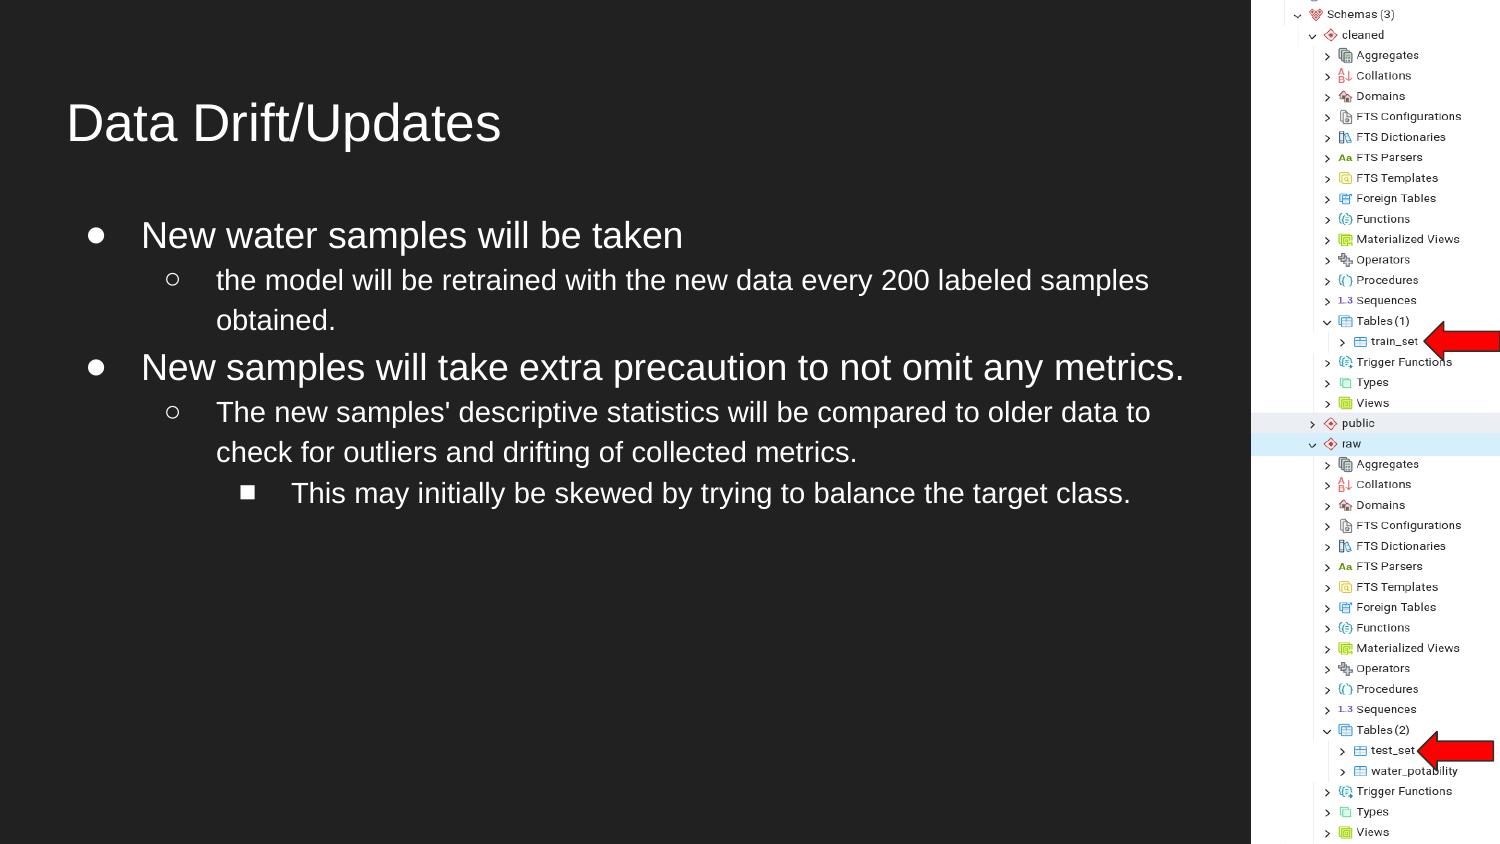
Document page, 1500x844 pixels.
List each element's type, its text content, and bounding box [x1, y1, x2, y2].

list New water samples will be taken the model will be retrained with the new data every 200 labeled samples obtained. New samples will take extra precaution to not omit any metrics. The new samples' descriptive statistics will be compared to older data to check for outliers and drifting of collected metrics. This may initially be skewed by trying to balance the target class. [51, 189, 1245, 616]
picture [1250, 0, 1500, 844]
title Data Drift/Updates [51, 72, 1245, 167]
